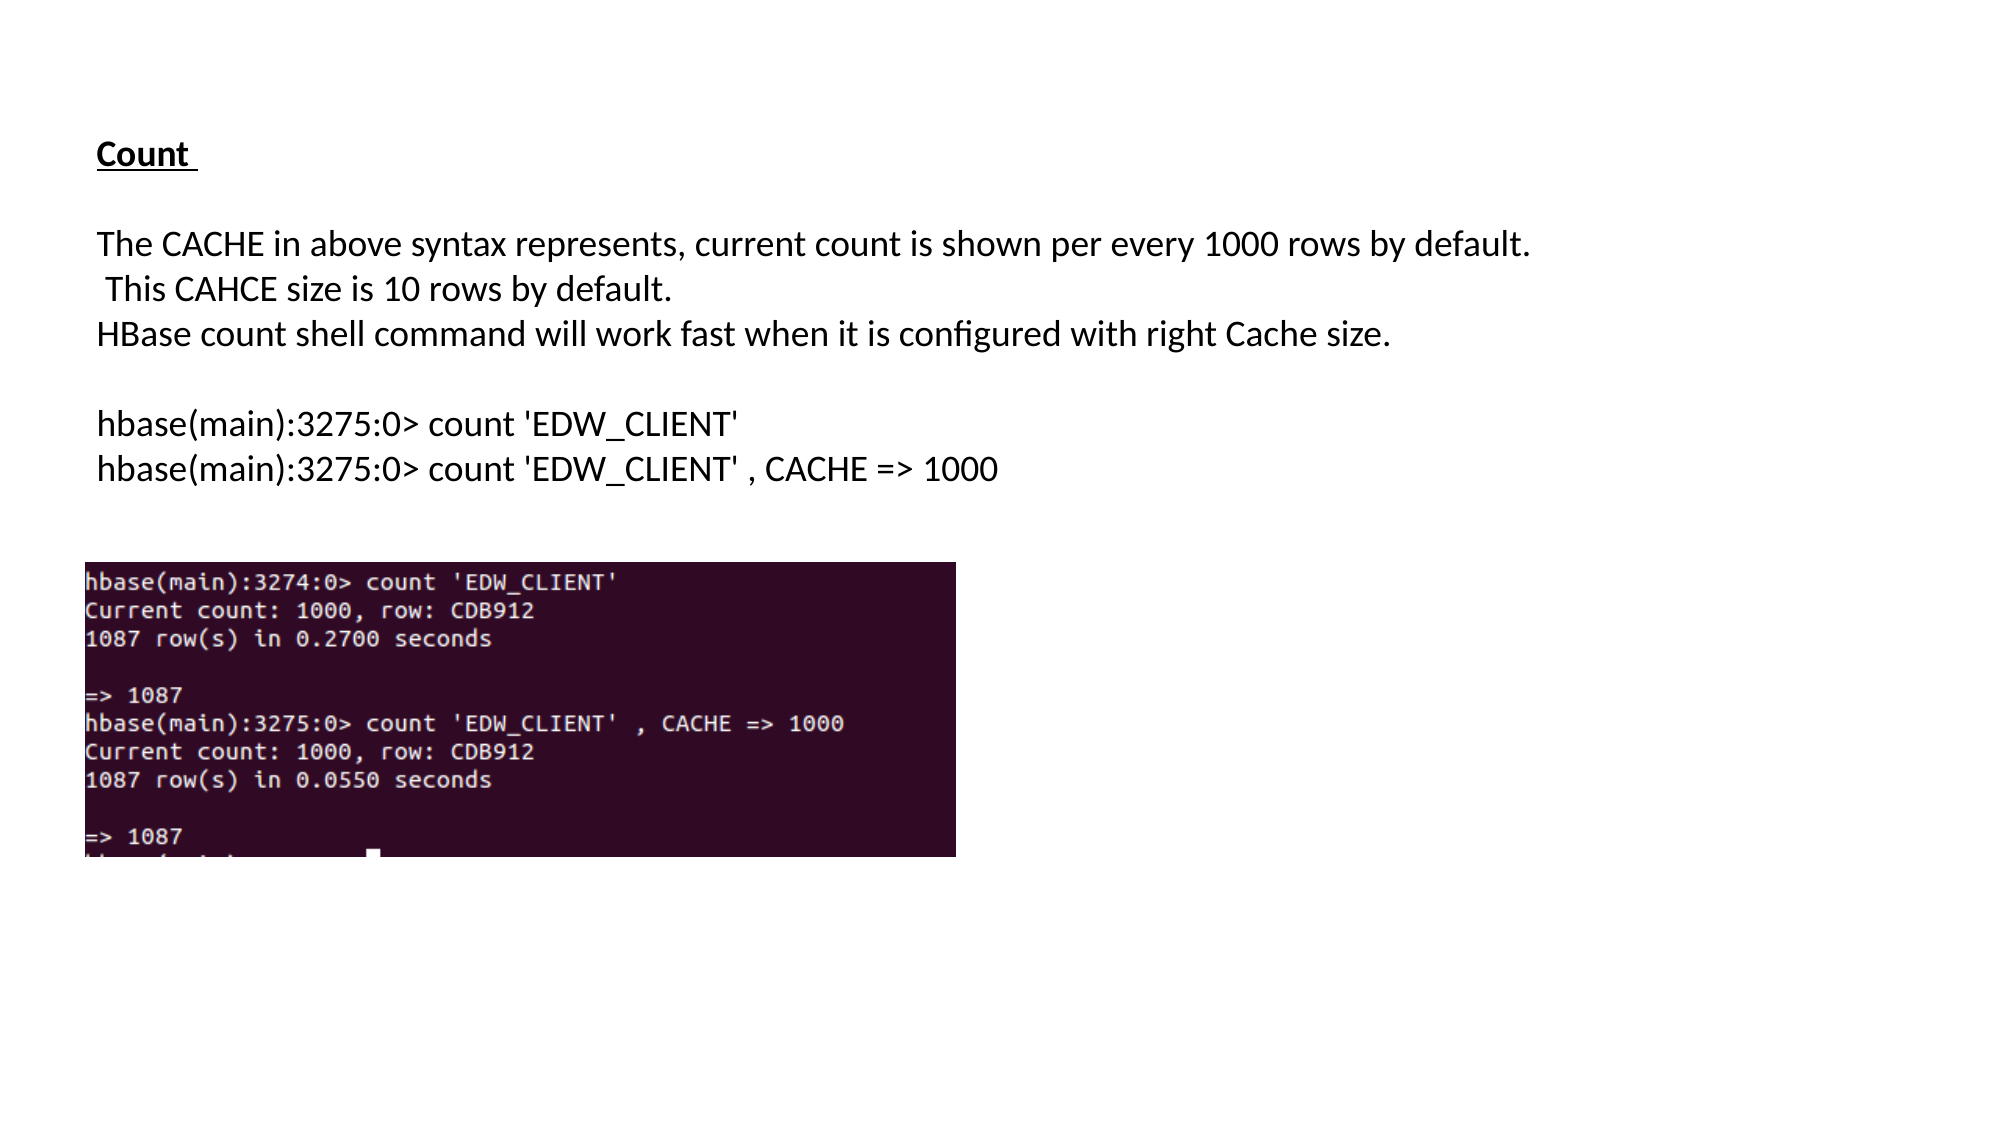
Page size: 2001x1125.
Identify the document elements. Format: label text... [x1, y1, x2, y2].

picture [85, 562, 956, 857]
text_box Count The CACHE in above syntax represents, current count is shown per every 1000 rows by default. This CAHCE size is 10 rows by default. HBase count shell command will work fast when it is configured with right Cache size. hbase(main):3275:0> count 'EDW_CLIENT' hbase(main):3275:0> count 'EDW_CLIENT' , CACHE => 1000 [81, 121, 1548, 497]
